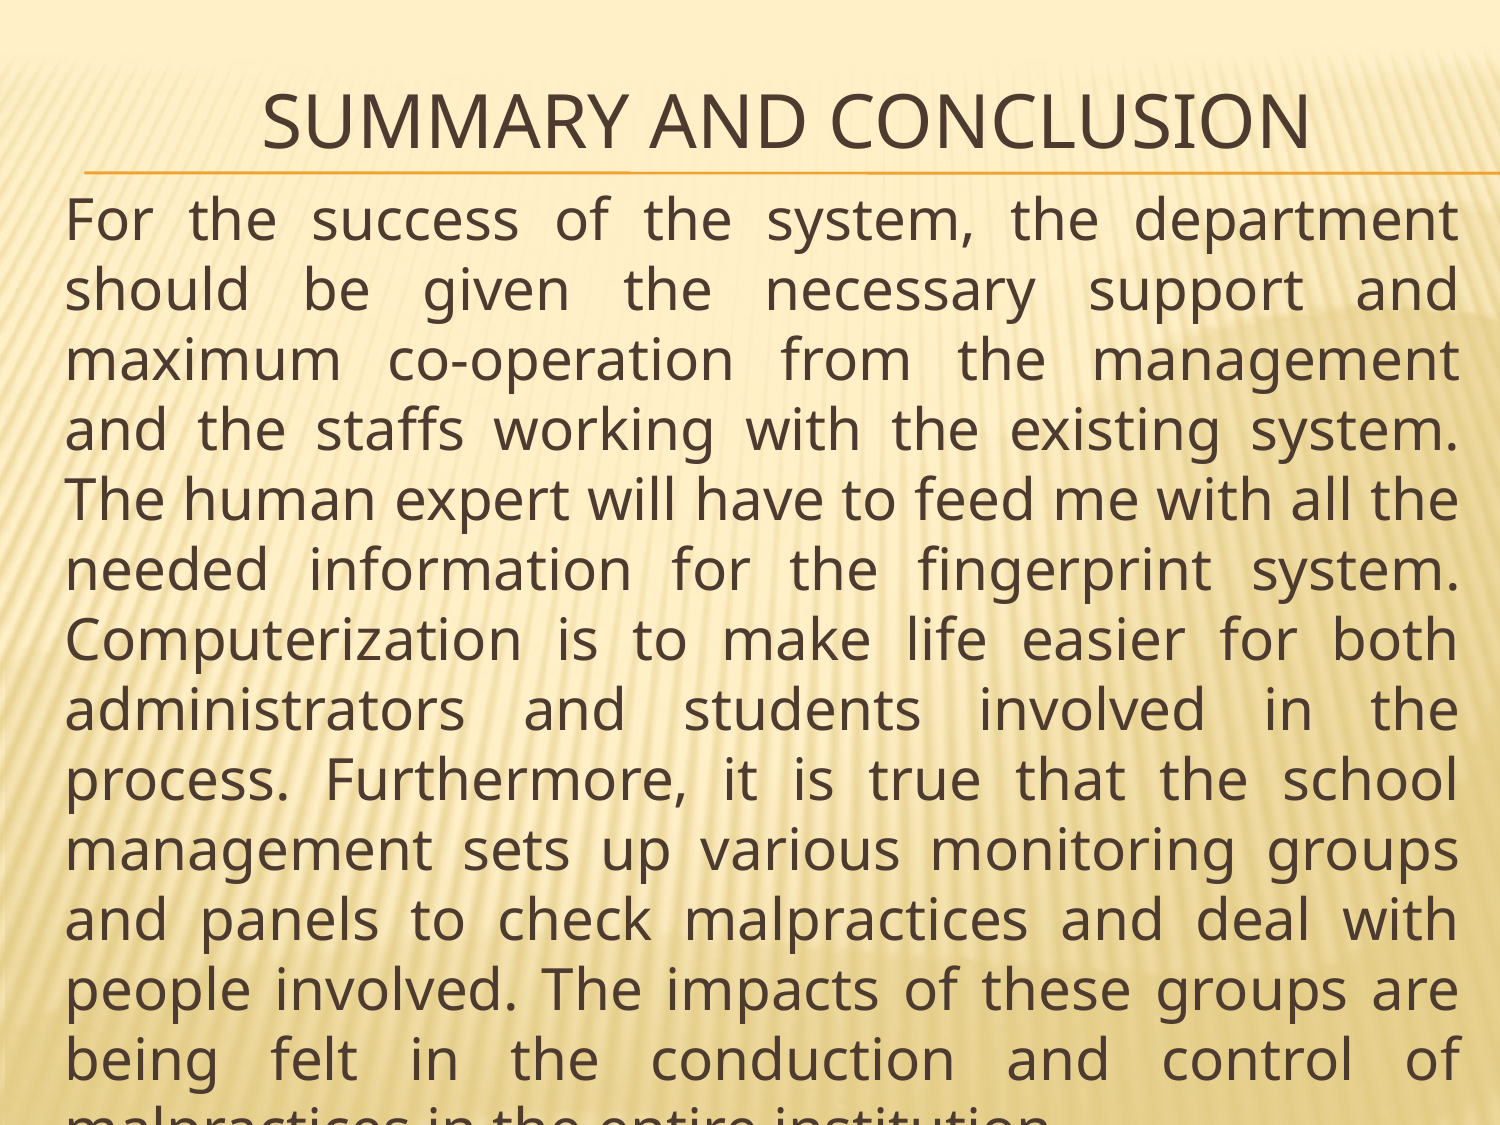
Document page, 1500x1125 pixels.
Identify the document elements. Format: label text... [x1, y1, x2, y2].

title Summary and conclusion [75, 50, 1500, 188]
list For the success of the system, the department should be given the necessary support and maximum co-operation from the management and the staffs working with the existing system. The human expert will have to feed me with all the needed information for the fingerprint system. Computerization is to make life easier for both administrators and students involved in the process. Furthermore, it is true that the school management sets up various monitoring groups and panels to check malpractices and deal with people involved. The impacts of these groups are being felt in the conduction and control of malpractices in the entire institution. [50, 174, 1475, 1050]
